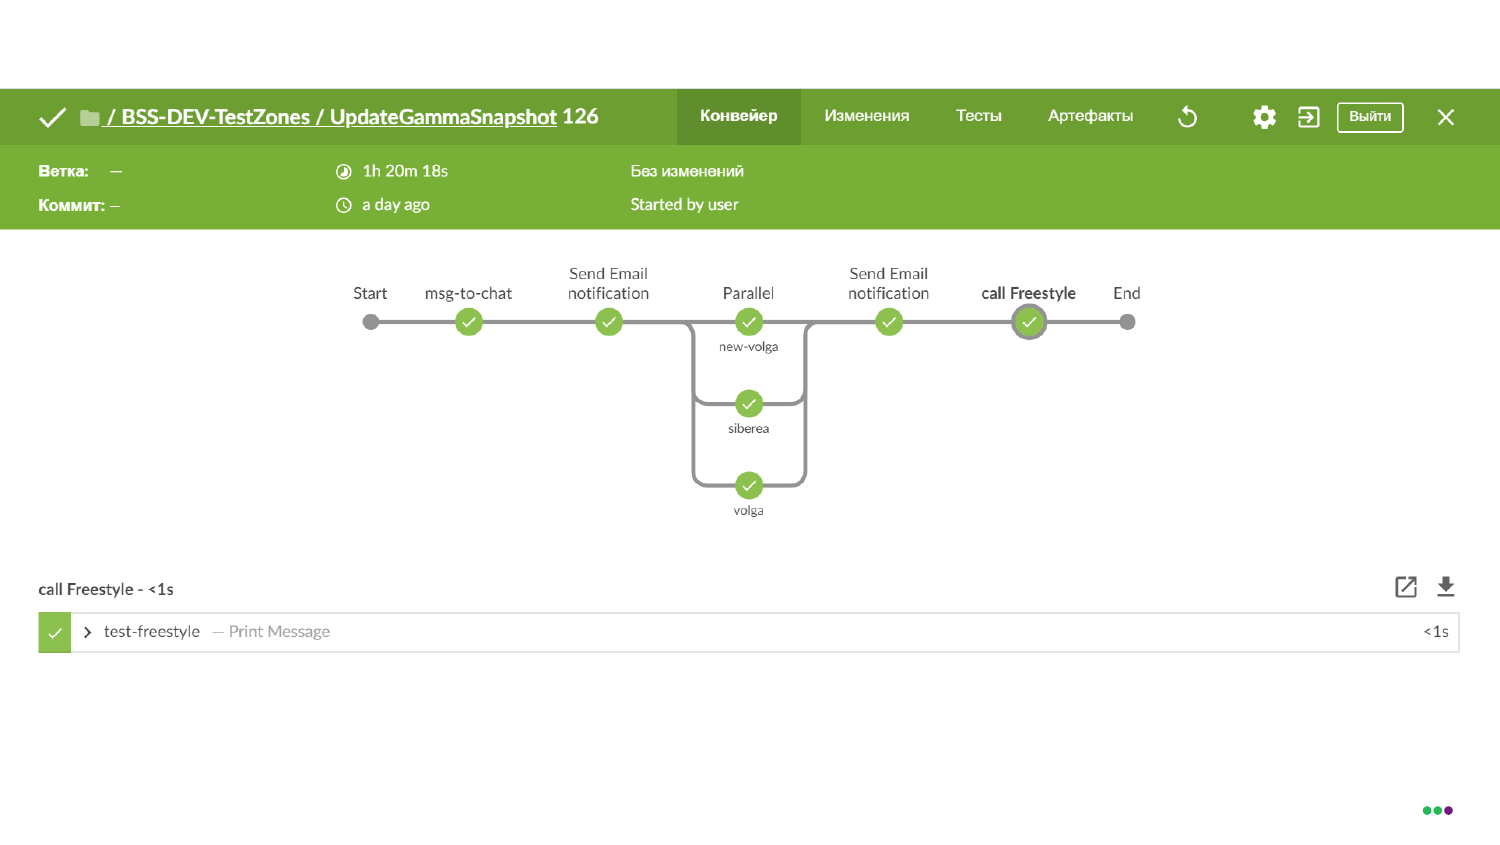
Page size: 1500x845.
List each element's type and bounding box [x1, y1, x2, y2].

picture [0, 88, 1500, 756]
